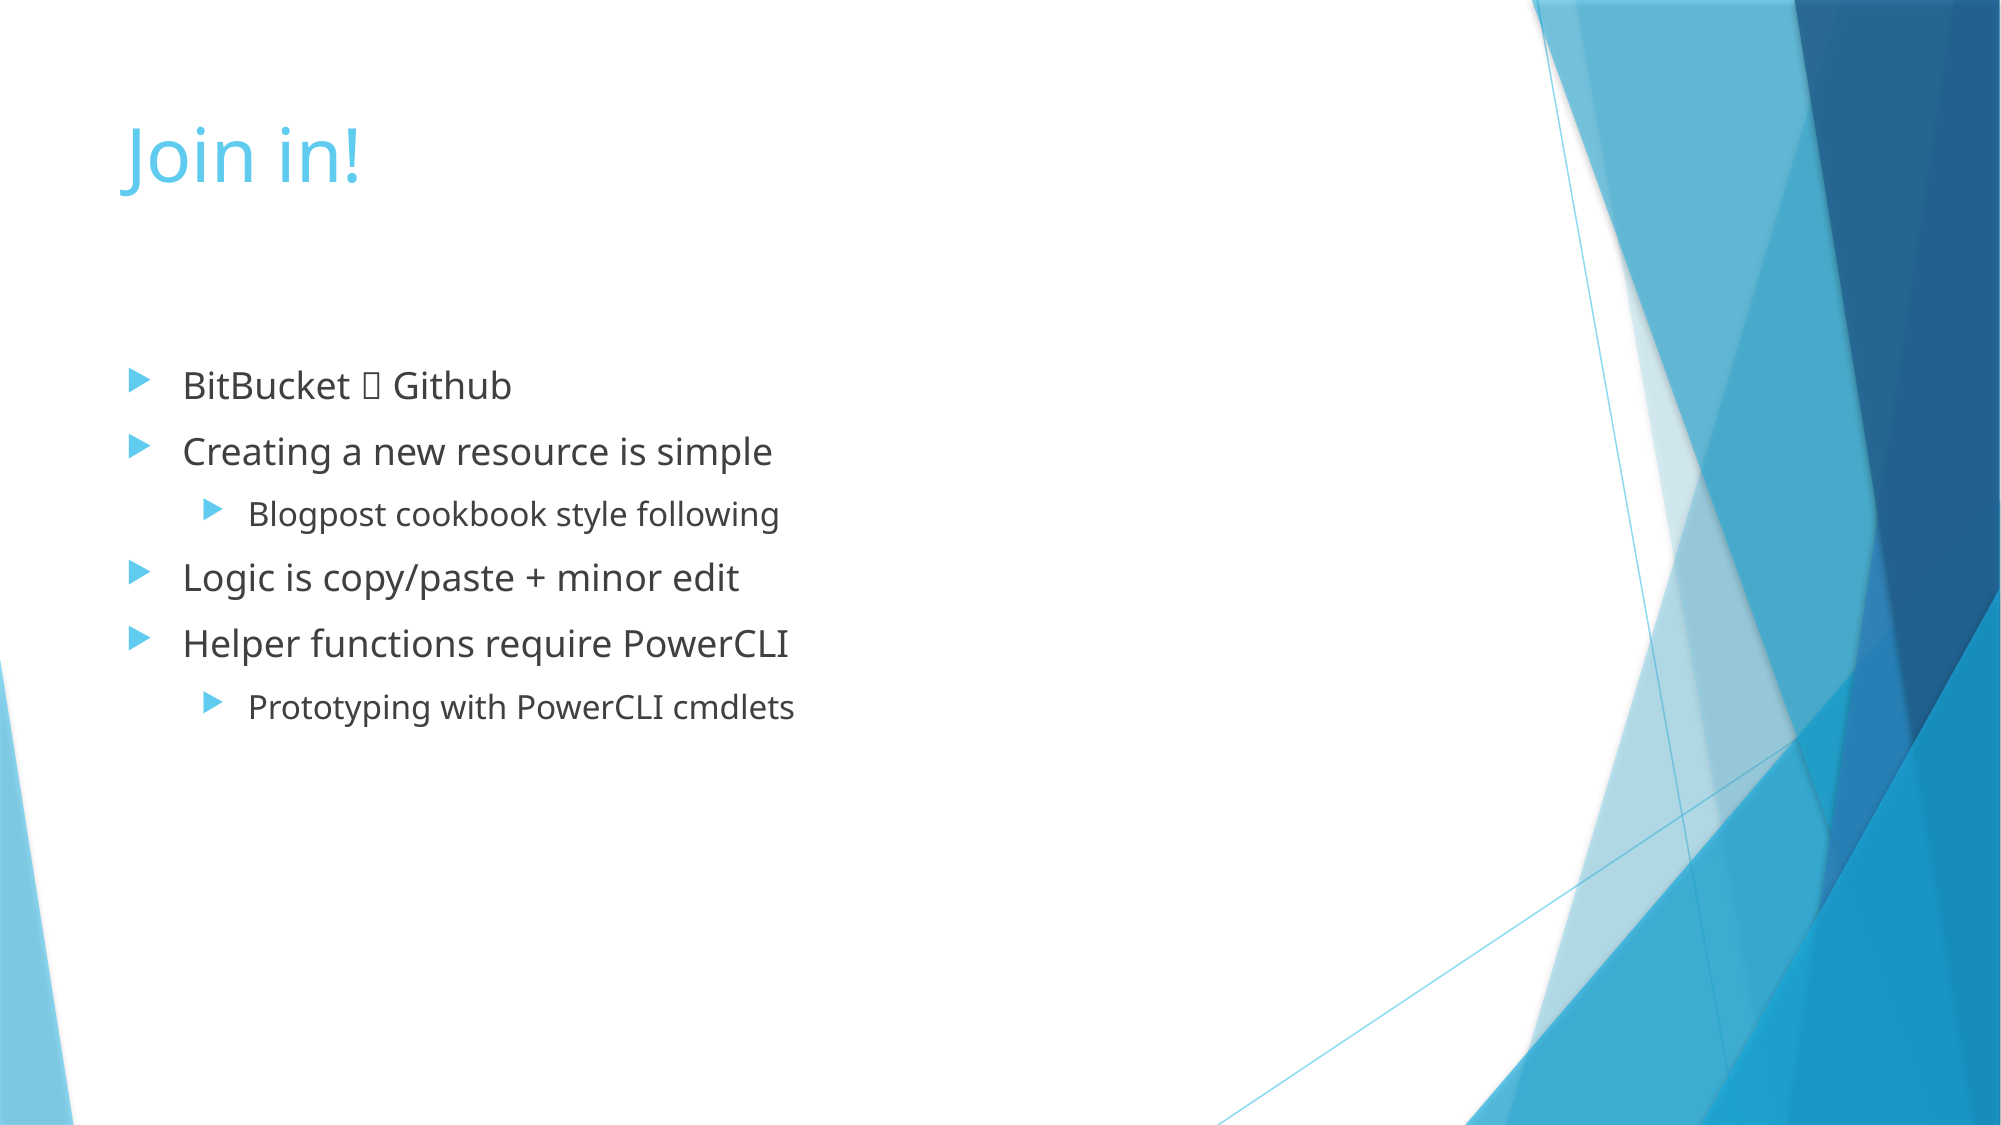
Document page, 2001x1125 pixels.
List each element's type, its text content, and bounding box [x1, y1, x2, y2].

title Join in! [111, 99, 1522, 317]
list BitBucket  Github Creating a new resource is simple Blogpost cookbook style following Logic is copy/paste + minor edit Helper functions require PowerCLI Prototyping with PowerCLI cmdlets [111, 354, 1522, 992]
